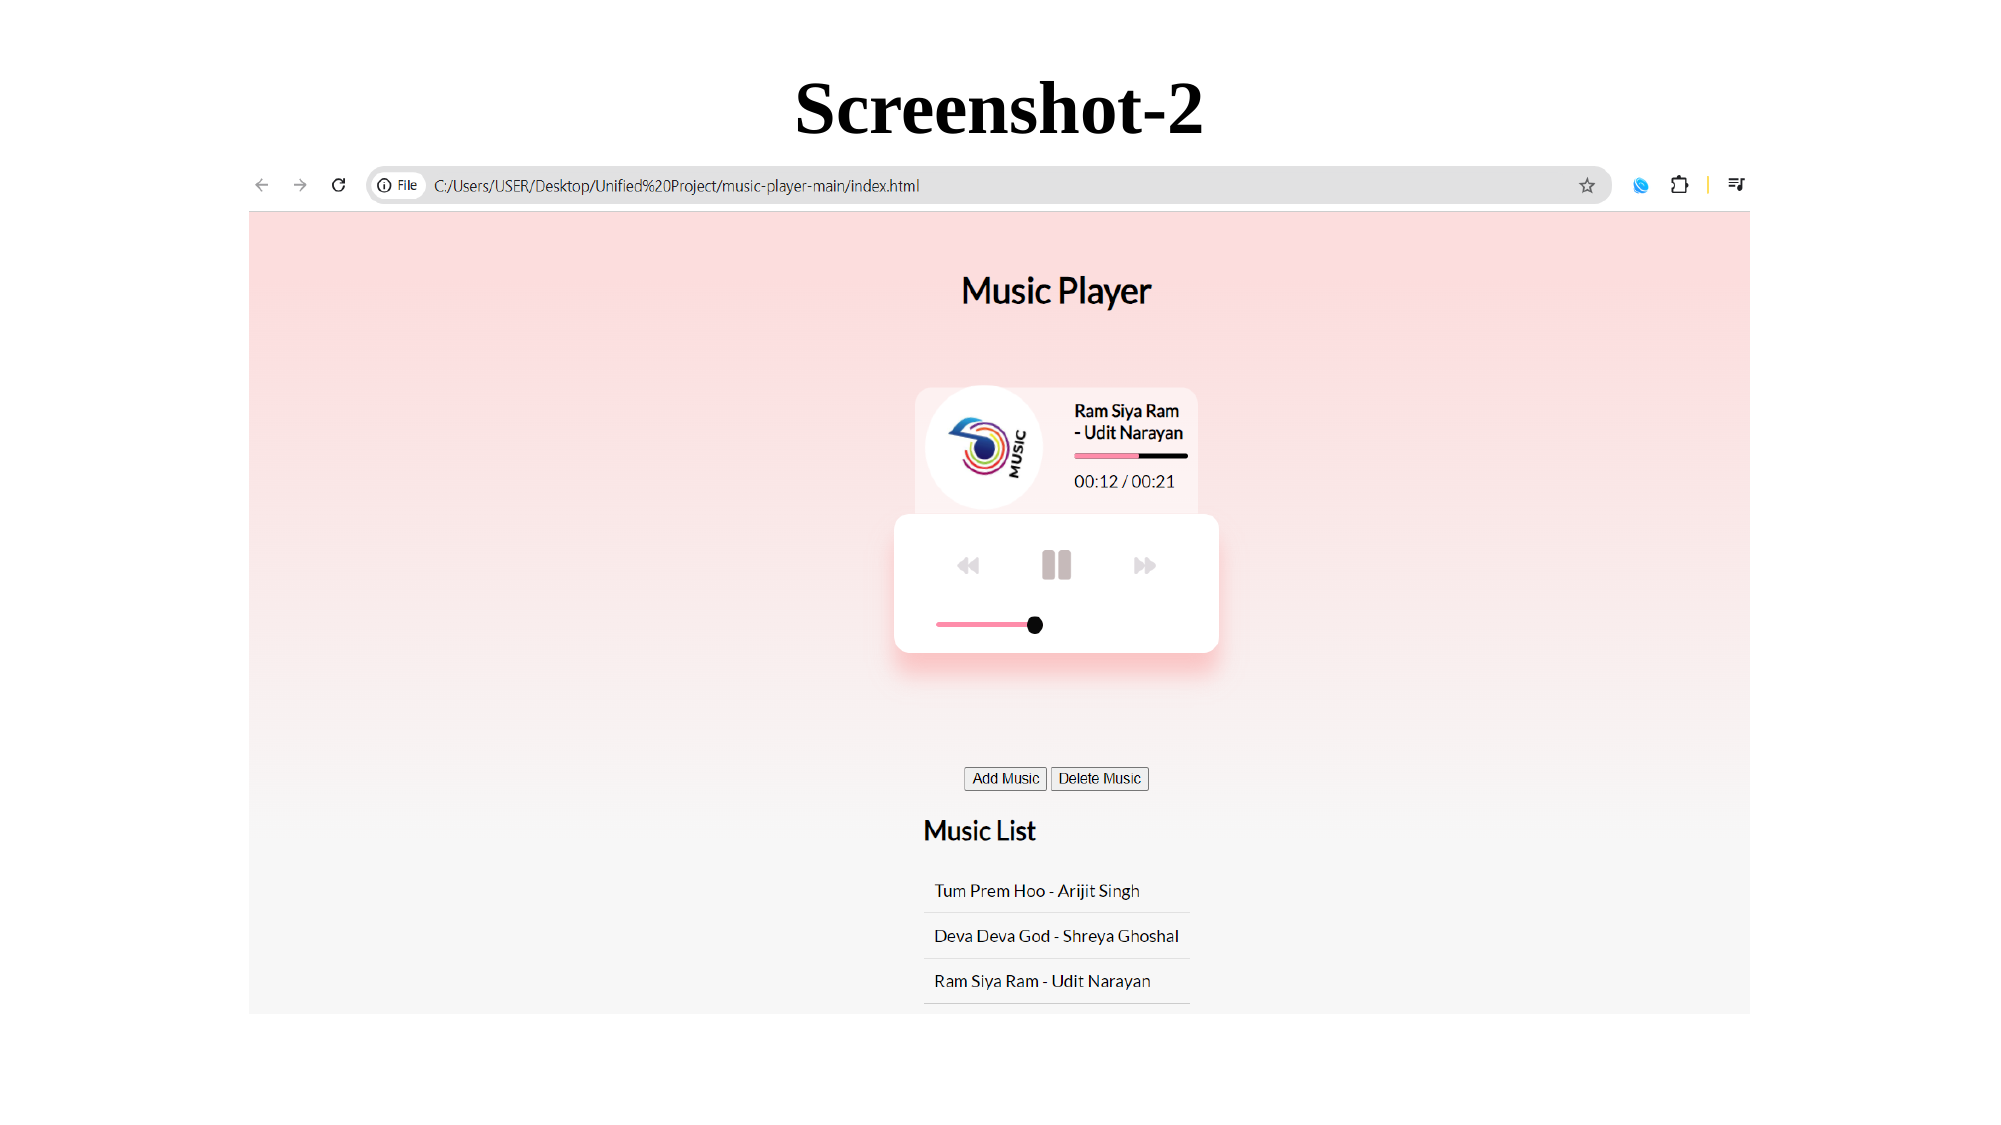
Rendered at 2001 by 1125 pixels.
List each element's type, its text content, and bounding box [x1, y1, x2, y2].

picture [249, 164, 1750, 1014]
title Screenshot-2 [249, 0, 1750, 157]
